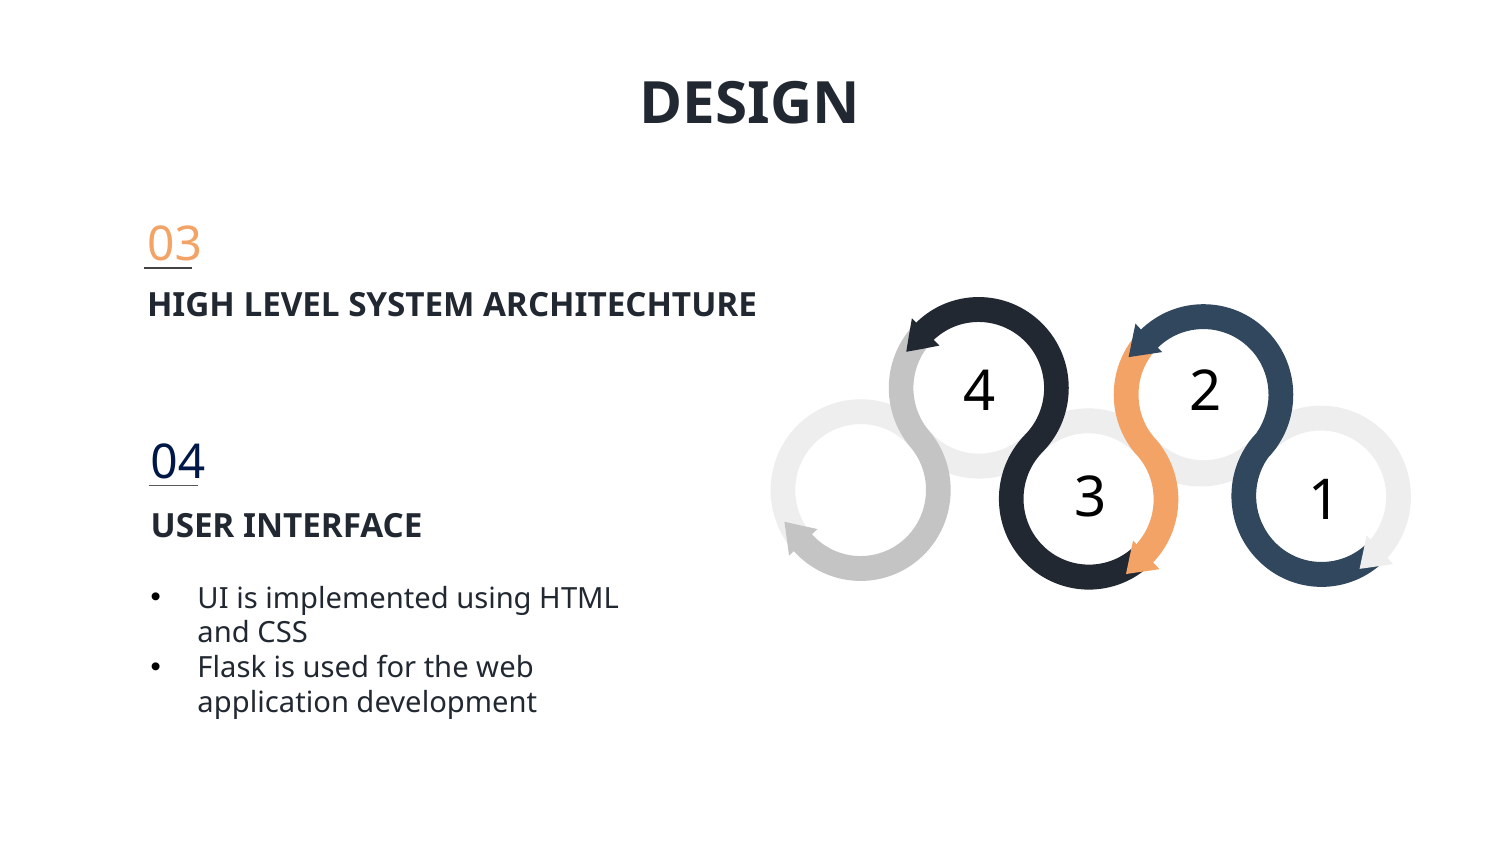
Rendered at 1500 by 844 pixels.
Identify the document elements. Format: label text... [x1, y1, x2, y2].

text_box 04 [135, 430, 532, 488]
text_box USER INTERFACE UI is implemented using HTML and CSS Flask is used for the web application development [135, 488, 679, 564]
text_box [760, 296, 1421, 590]
text_box HIGH LEVEL SYSTEM ARCHITECHTURE [132, 268, 881, 363]
text_box DESIGN [357, 61, 1143, 141]
text_box 03 [131, 211, 528, 271]
